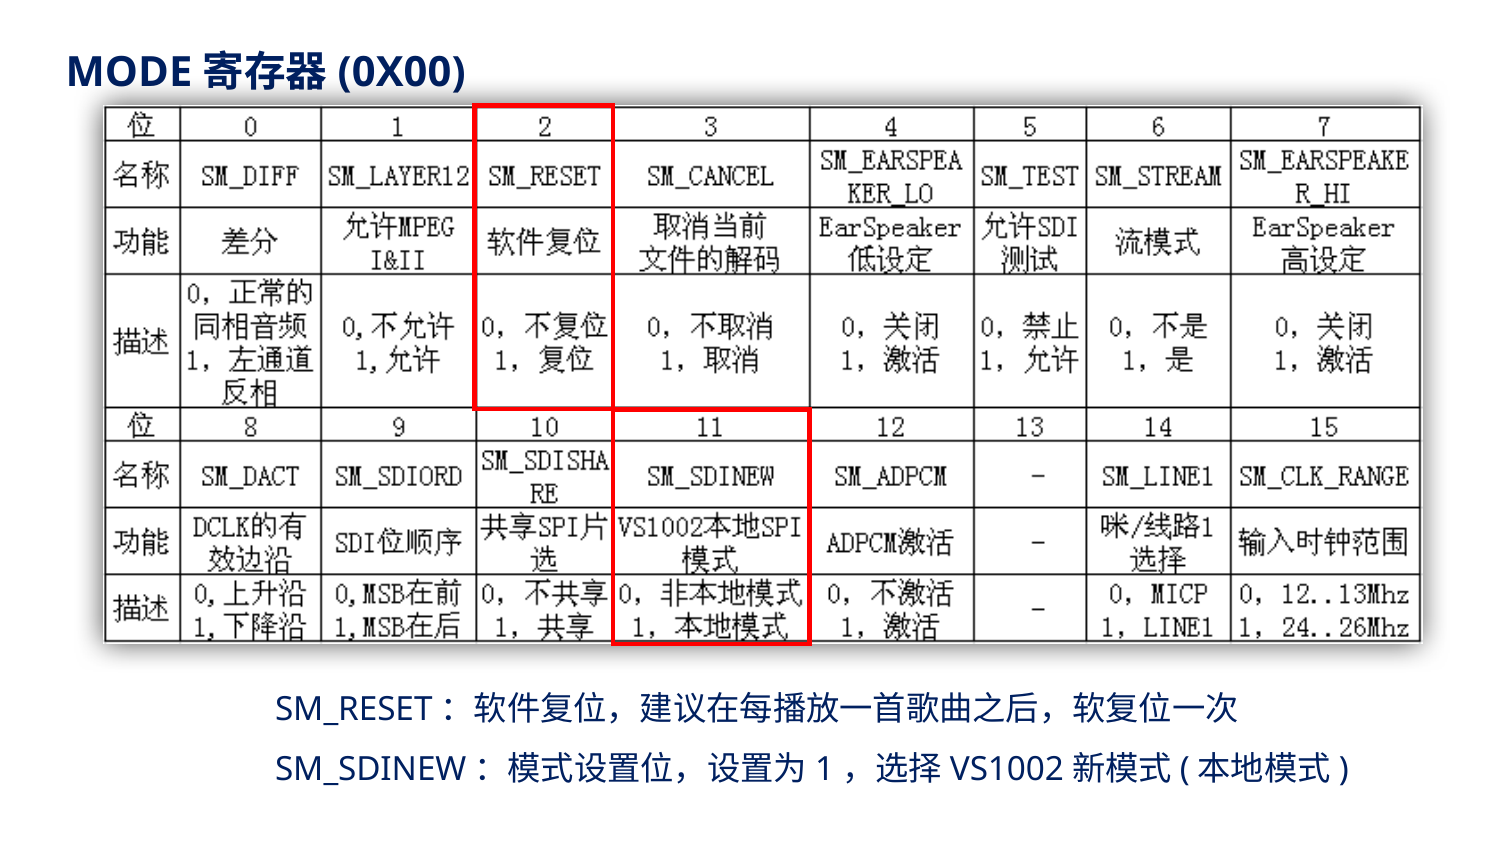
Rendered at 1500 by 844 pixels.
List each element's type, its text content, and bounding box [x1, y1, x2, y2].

picture [103, 105, 1423, 645]
text_box SM_RESET：软件复位，建议在每播放一首歌曲之后，软复位一次 SM_SDINEW：模式设置位，设置为1，选择VS1002新模式(本地模式) [260, 666, 1367, 795]
text_box MODE寄存器(0X00) [58, 15, 844, 99]
